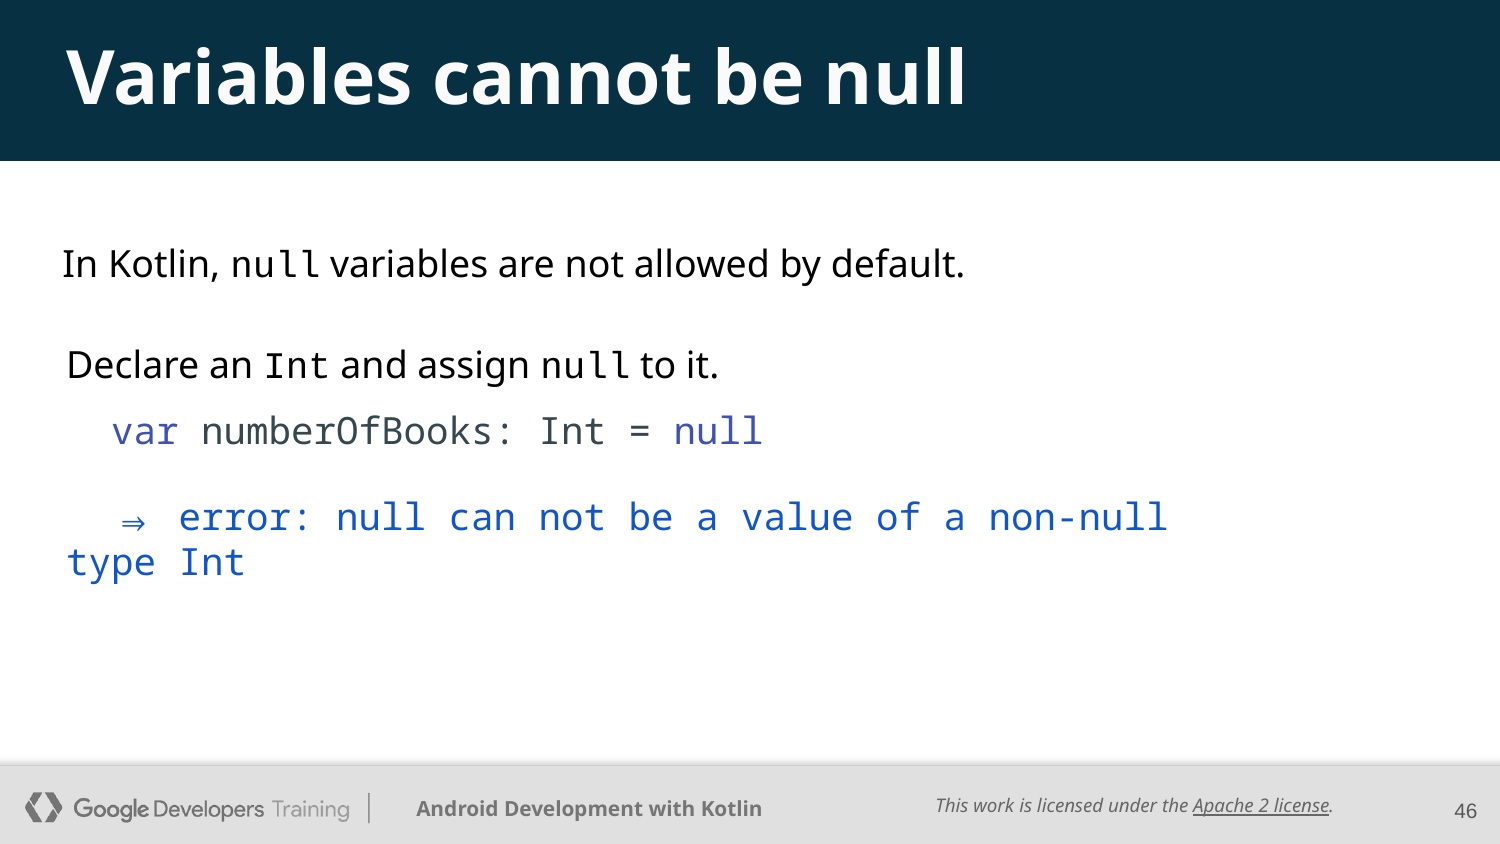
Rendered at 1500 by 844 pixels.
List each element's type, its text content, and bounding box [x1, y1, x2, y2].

text_box Declare an Int and assign null to it. var numberOfBooks: Int = null [51, 326, 1192, 467]
picture [0, 161, 1500, 844]
text_box In Kotlin, null variables are not allowed by default. [47, 225, 994, 304]
slide_number 46 [1402, 777, 1493, 842]
title Variables cannot be null [51, 40, 1472, 135]
text_box ⇒ error: null can not be a value of a non-null type Int [51, 477, 1282, 556]
